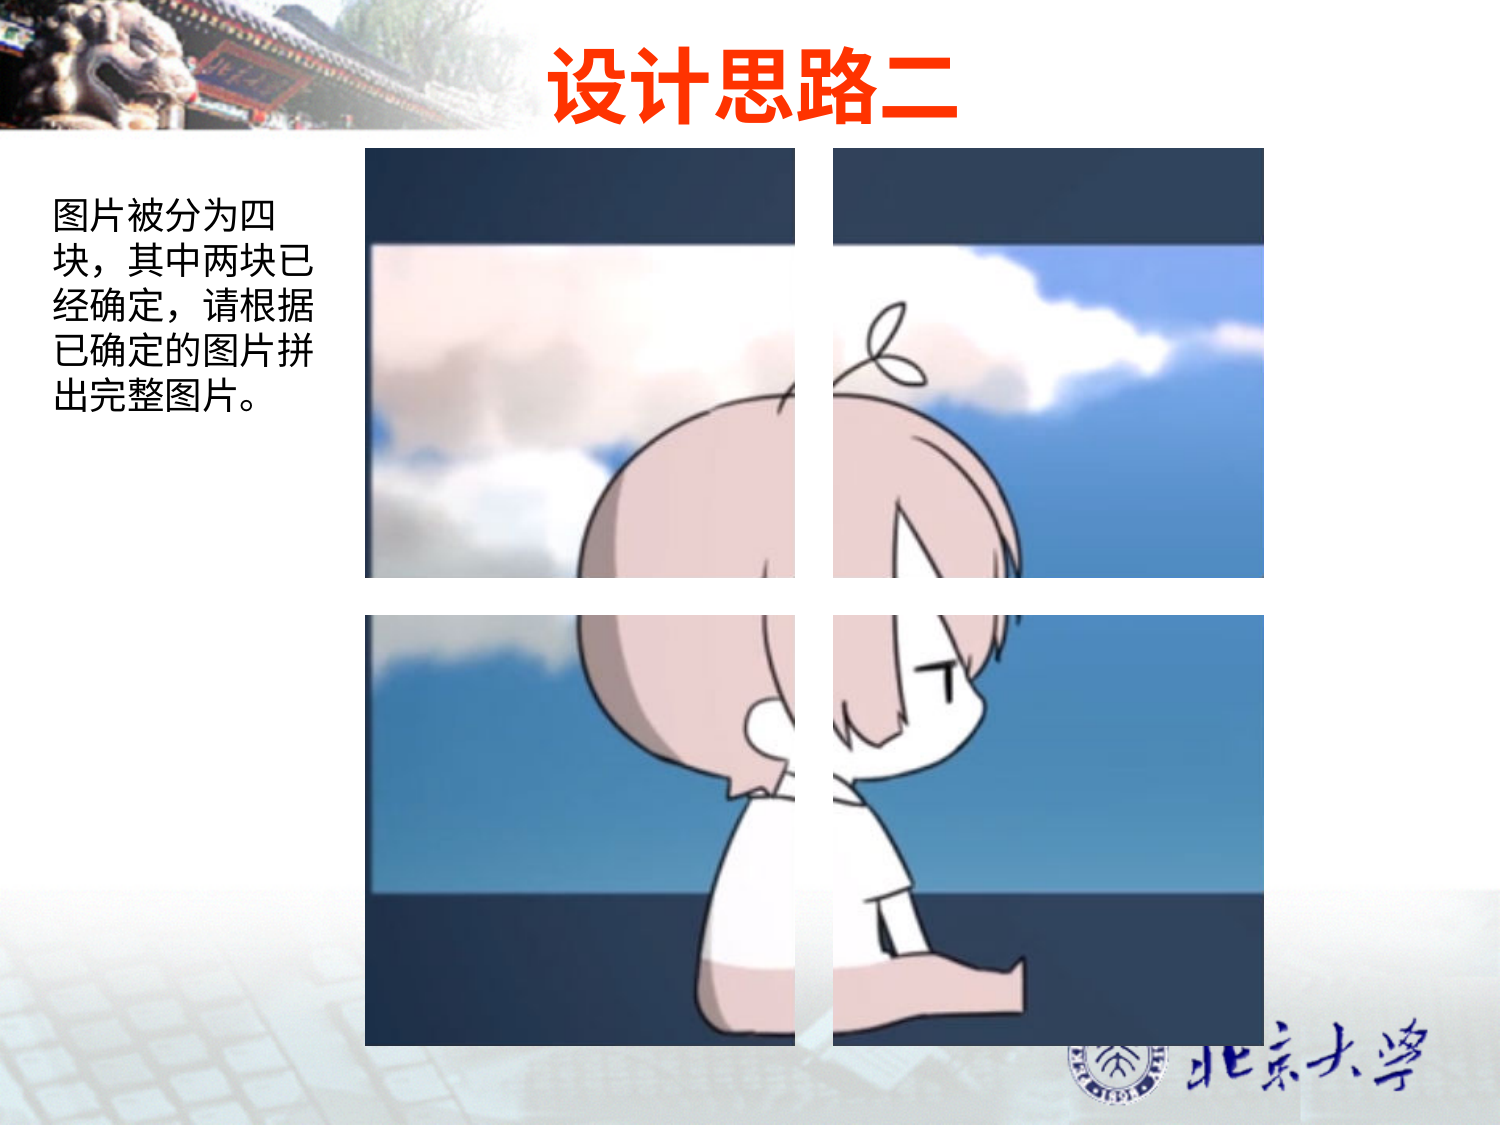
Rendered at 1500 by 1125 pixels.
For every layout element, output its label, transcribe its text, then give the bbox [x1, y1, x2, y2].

text_box 图片被分为四块，其中两块已经确定，请根据已确定的图片拼出完整图片。 [37, 184, 331, 425]
picture [0, 0, 1500, 1125]
title 设计思路二 [116, 10, 1392, 149]
